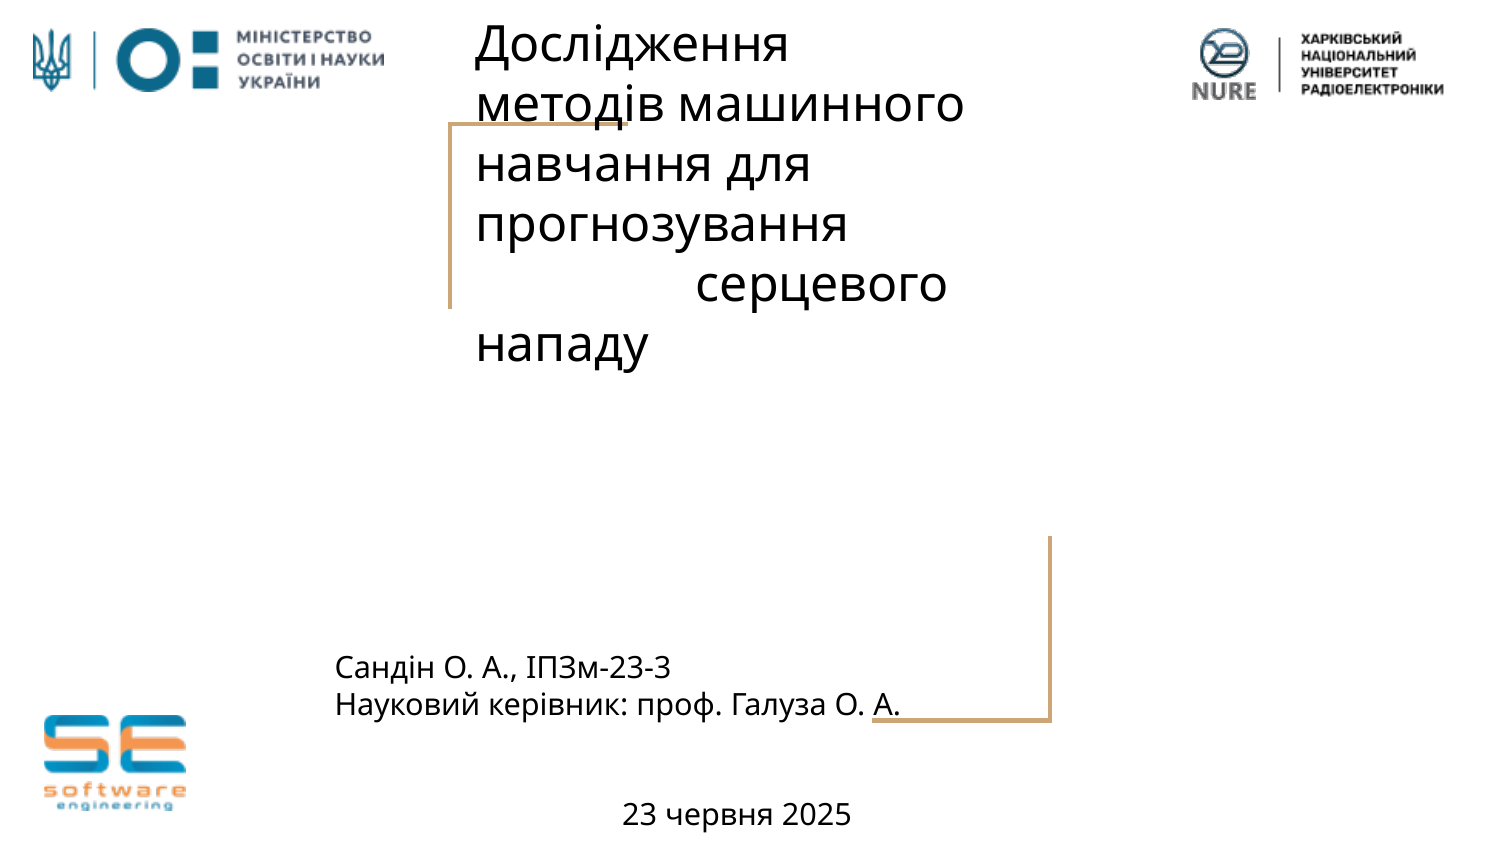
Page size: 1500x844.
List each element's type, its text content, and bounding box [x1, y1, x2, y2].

subtitle Сандін О. А., ІПЗм-23-3 Науковий керівник: проф. Галуза О. А. 23 червня 2025 [319, 596, 1155, 844]
picture [1159, 27, 1476, 101]
title Дослідження методів машинного навчання для прогнозування серцевого нападу [460, 134, 999, 387]
picture [33, 27, 384, 93]
picture [43, 714, 186, 811]
